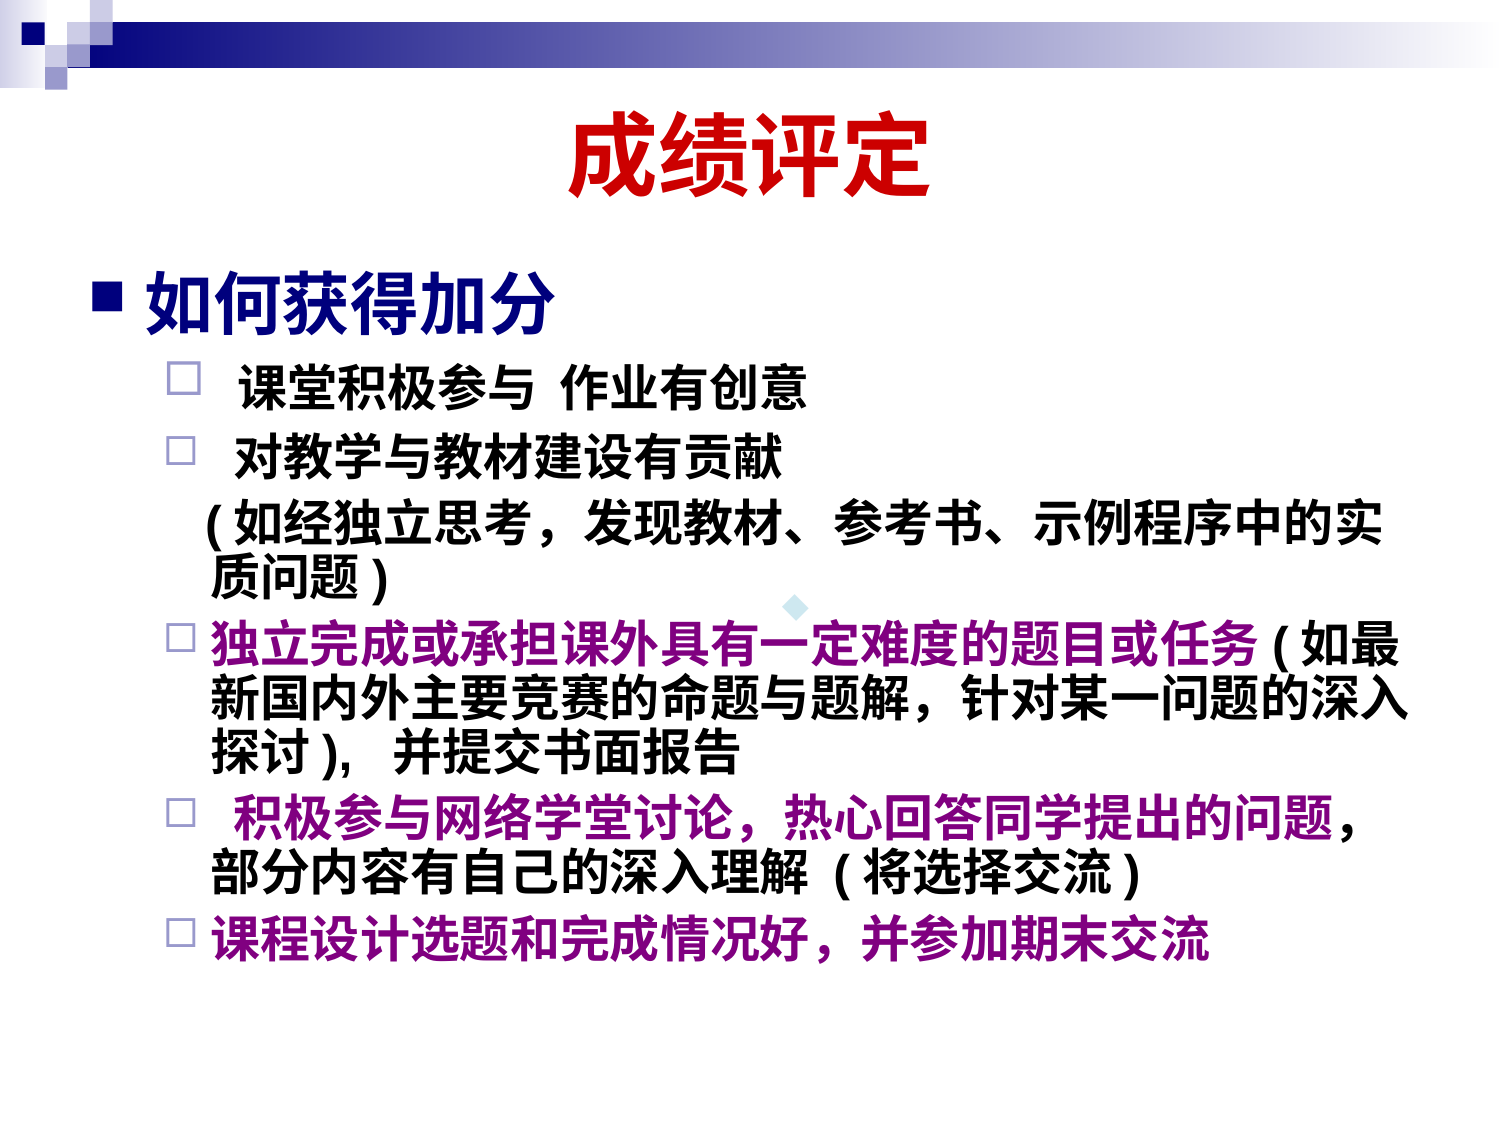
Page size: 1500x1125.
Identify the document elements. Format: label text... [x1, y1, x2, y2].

title 成绩评定 [74, 74, 1426, 232]
list 如何获得加分 课堂积极参与 作业有创意 对教学与教材建设有贡献 (如经独立思考，发现教材、参考书、示例程序中的实质问题) 独立完成或承担课外具有一定难度的题目或任务(如最新国内外主要竞赛的命题与题解，针对某一问题的深入探讨), 并提交书面报告 积极参与网络学堂讨论，热心回答同学提出的问题，部分内容有自己的深入理解 (将选择交流) 课程设计选题和完成情况好，并参加期末交流 [72, 262, 1446, 1067]
text_box . [582, 395, 917, 730]
